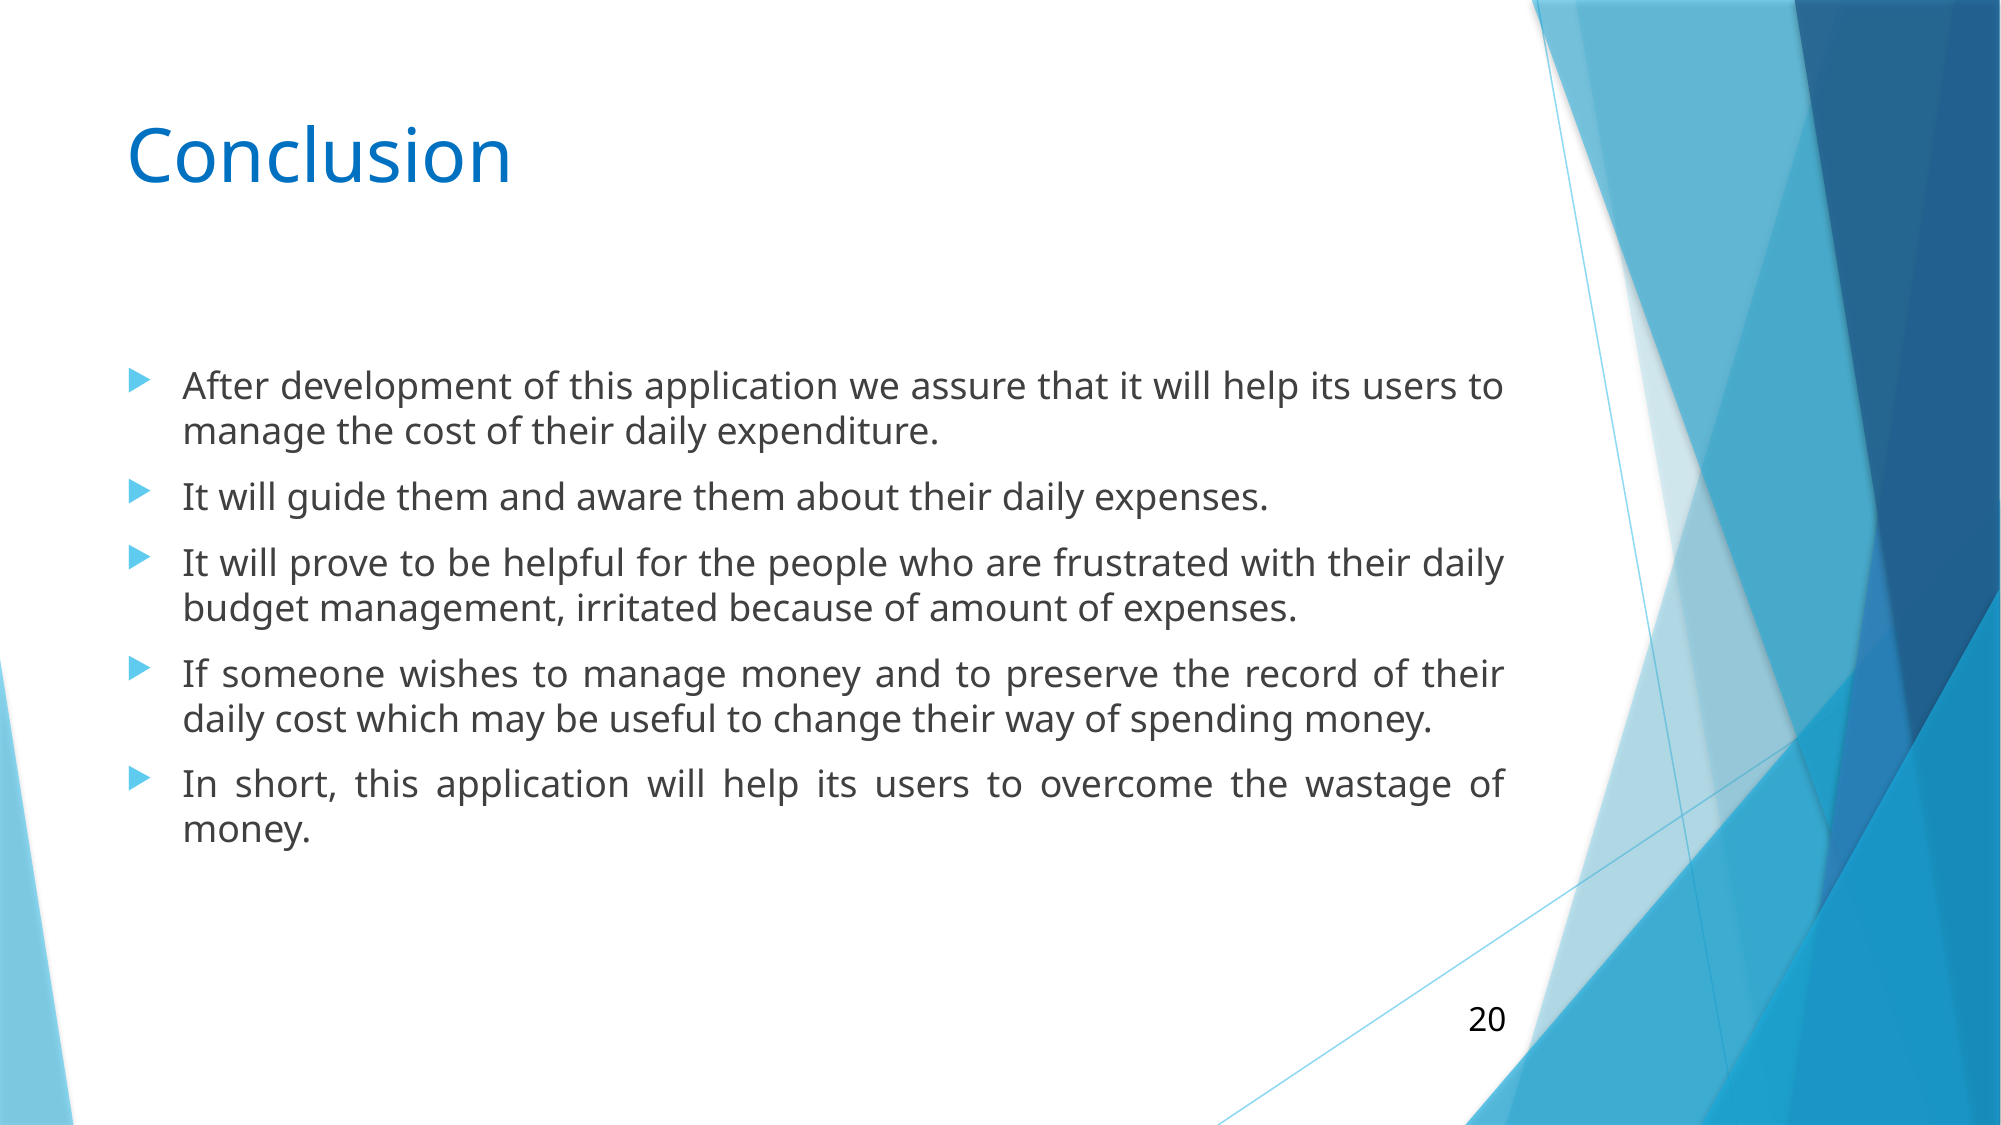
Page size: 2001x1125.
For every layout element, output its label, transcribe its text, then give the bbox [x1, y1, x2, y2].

slide_number 20 [1409, 991, 1522, 1051]
title Conclusion [111, 99, 1522, 317]
list After development of this application we assure that it will help its users to manage the cost of their daily expenditure. It will guide them and aware them about their daily expenses. It will prove to be helpful for the people who are frustrated with their daily budget management, irritated because of amount of expenses. If someone wishes to manage money and to preserve the record of their daily cost which may be useful to change their way of spending money. In short, this application will help its users to overcome the wastage of money. [111, 354, 1522, 992]
